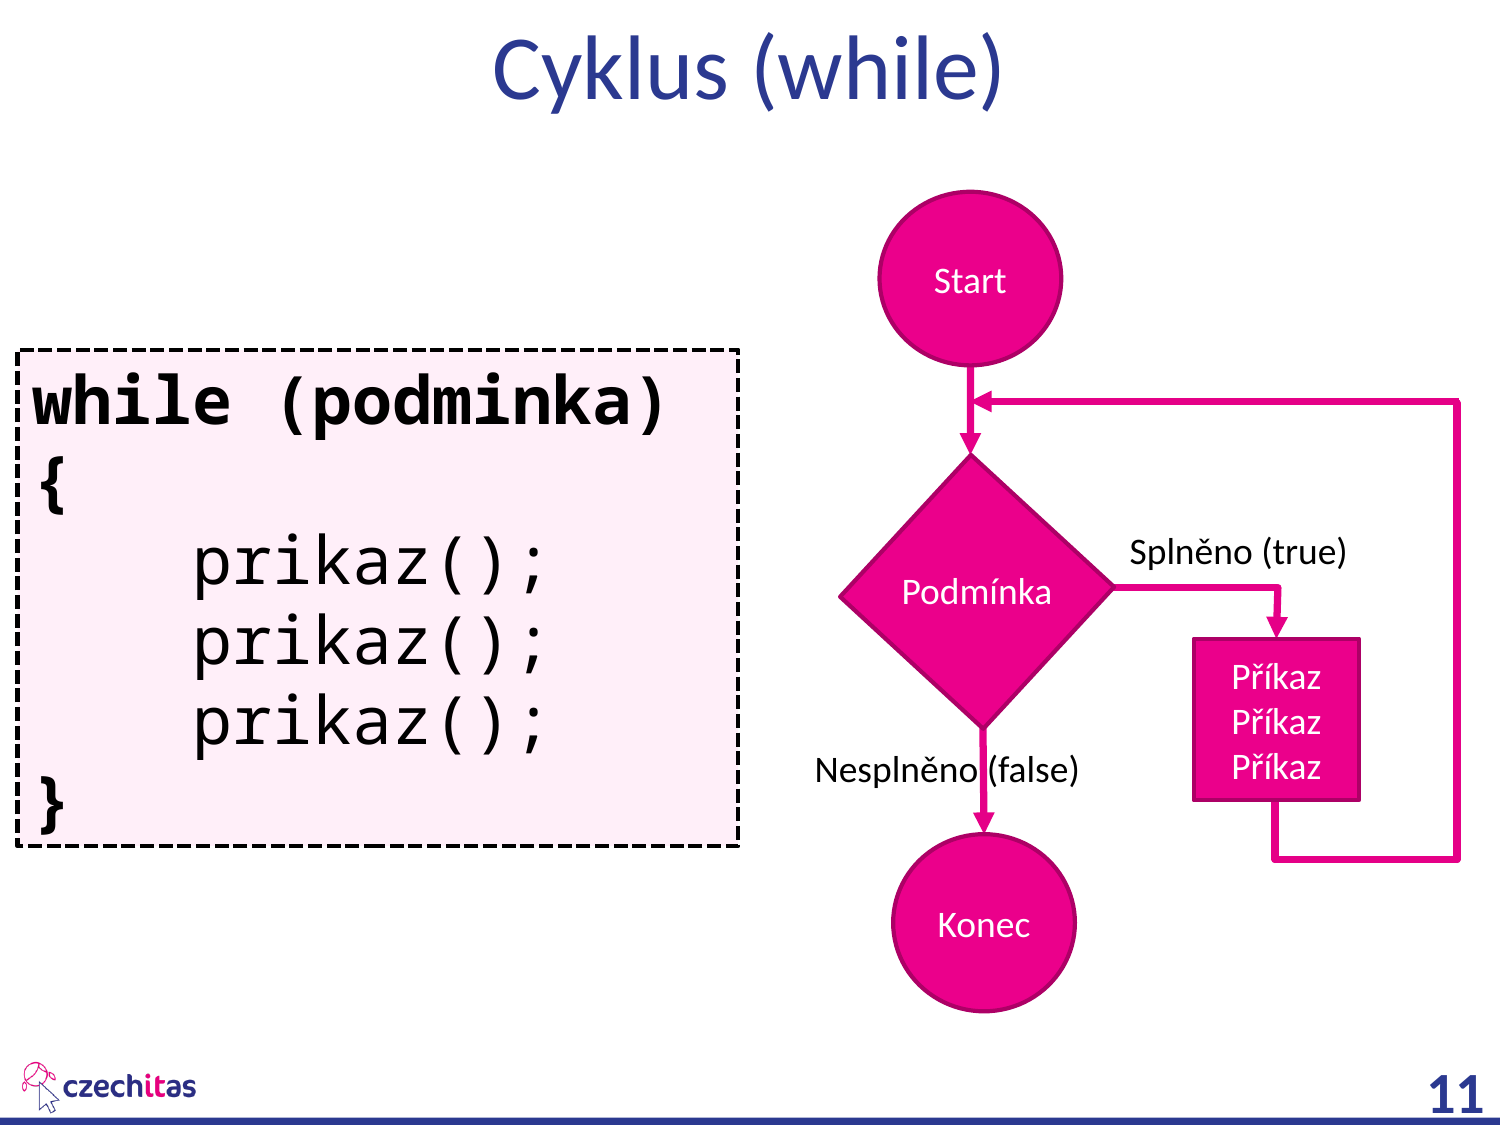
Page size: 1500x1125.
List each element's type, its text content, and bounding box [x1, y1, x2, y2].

text_box Konec [891, 832, 1078, 1014]
text_box Podmínka [840, 539, 1115, 639]
text_box [882, 639, 1069, 718]
text_box [890, 454, 1066, 539]
text_box Příkaz Příkaz Příkaz [1192, 637, 1361, 802]
text_box Start [877, 189, 1064, 368]
picture [5, 1048, 212, 1125]
text_box Nesplněno (false) [990, 718, 1101, 818]
slide_number 11 [1149, 1062, 1500, 1118]
text_box Splněno (true) [1114, 500, 1389, 600]
text_box Nesplněno (false) [799, 718, 977, 818]
title Cyklus (while) [75, 0, 1425, 126]
text_box while (podminka) { prikaz(); prikaz(); prikaz(); } [17, 349, 739, 846]
